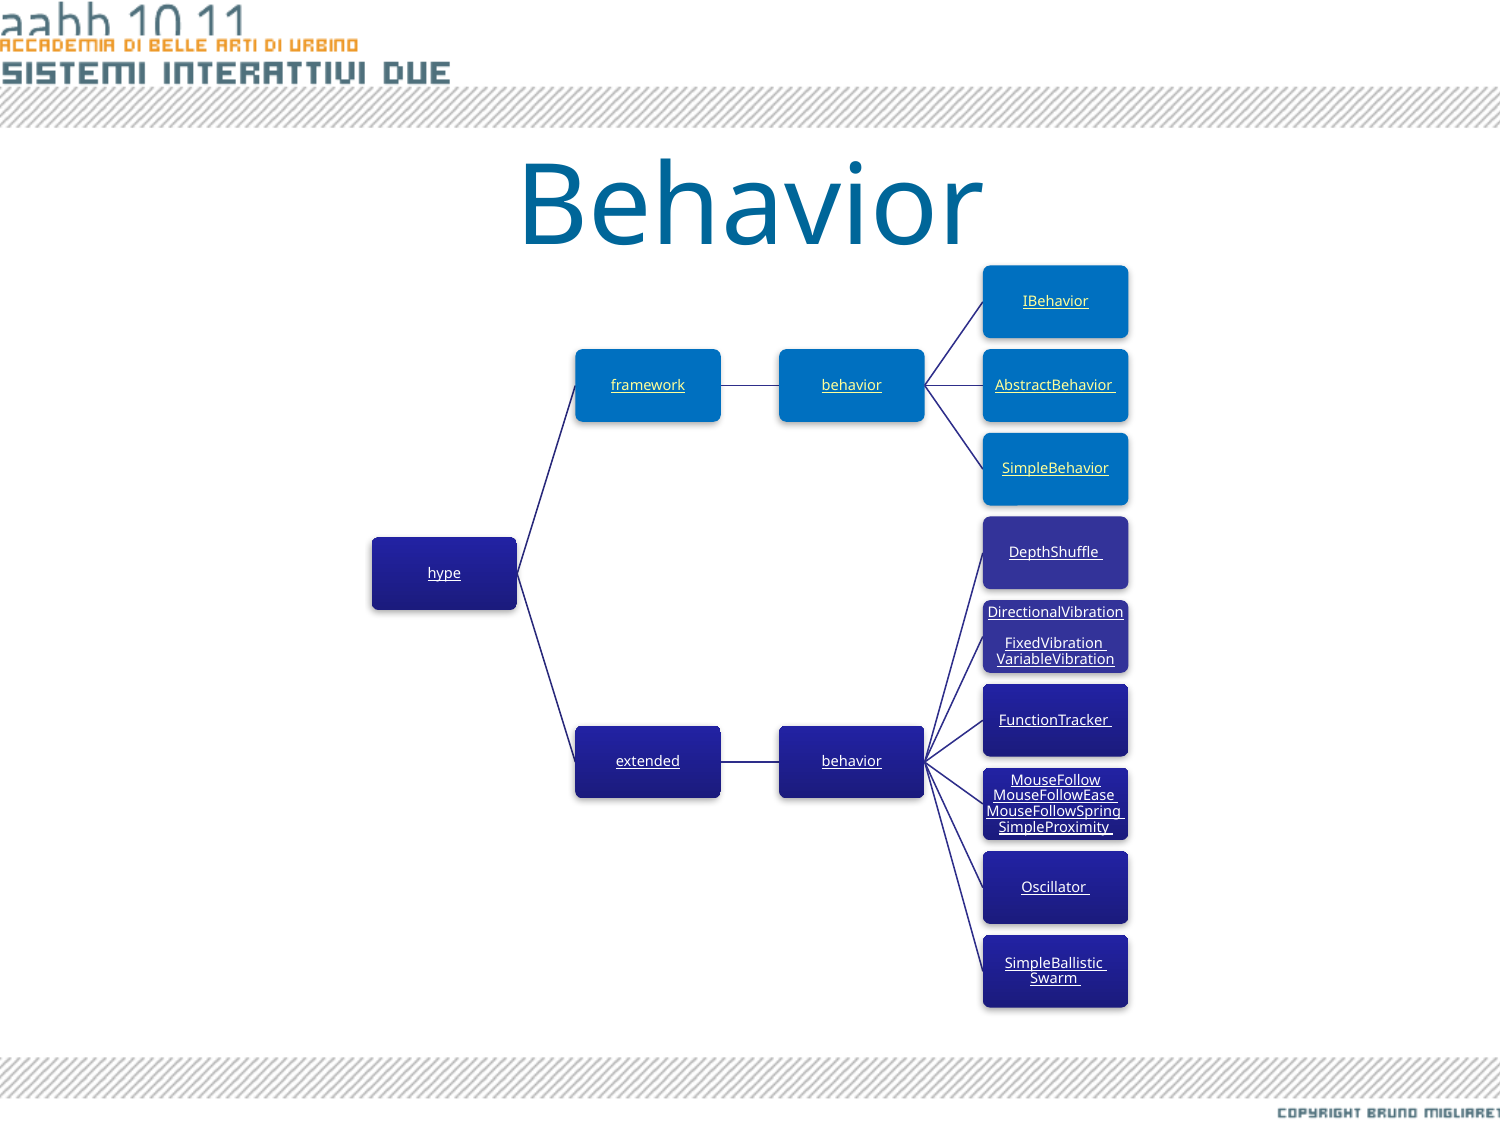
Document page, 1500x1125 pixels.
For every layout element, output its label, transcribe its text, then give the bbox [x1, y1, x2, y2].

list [74, 265, 1426, 1008]
picture [0, 0, 1500, 1125]
title Behavior [74, 105, 1426, 265]
